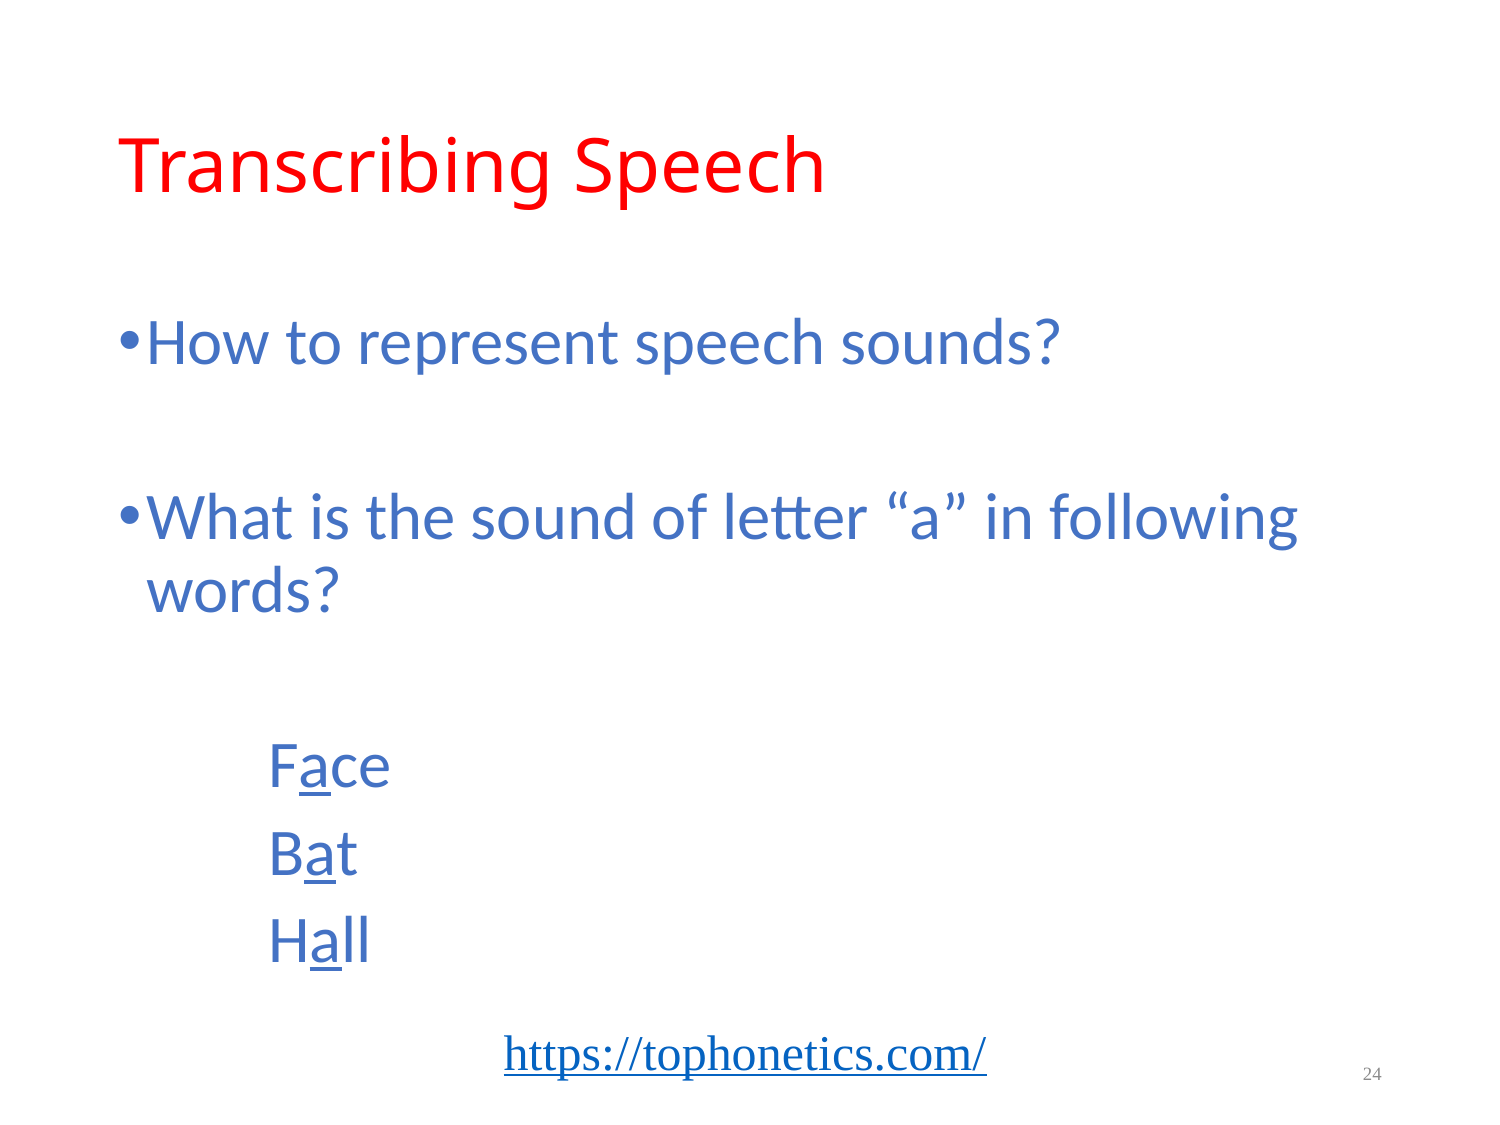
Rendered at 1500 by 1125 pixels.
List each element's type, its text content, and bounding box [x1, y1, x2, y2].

list How to represent speech sounds? What is the sound of letter “a” in following words? Face Bat Hall [103, 299, 1397, 1014]
text_box https://tophonetics.com/ [488, 1013, 1002, 1088]
title Transcribing Speech [103, 59, 1397, 278]
slide_number 24 [1059, 1042, 1397, 1103]
